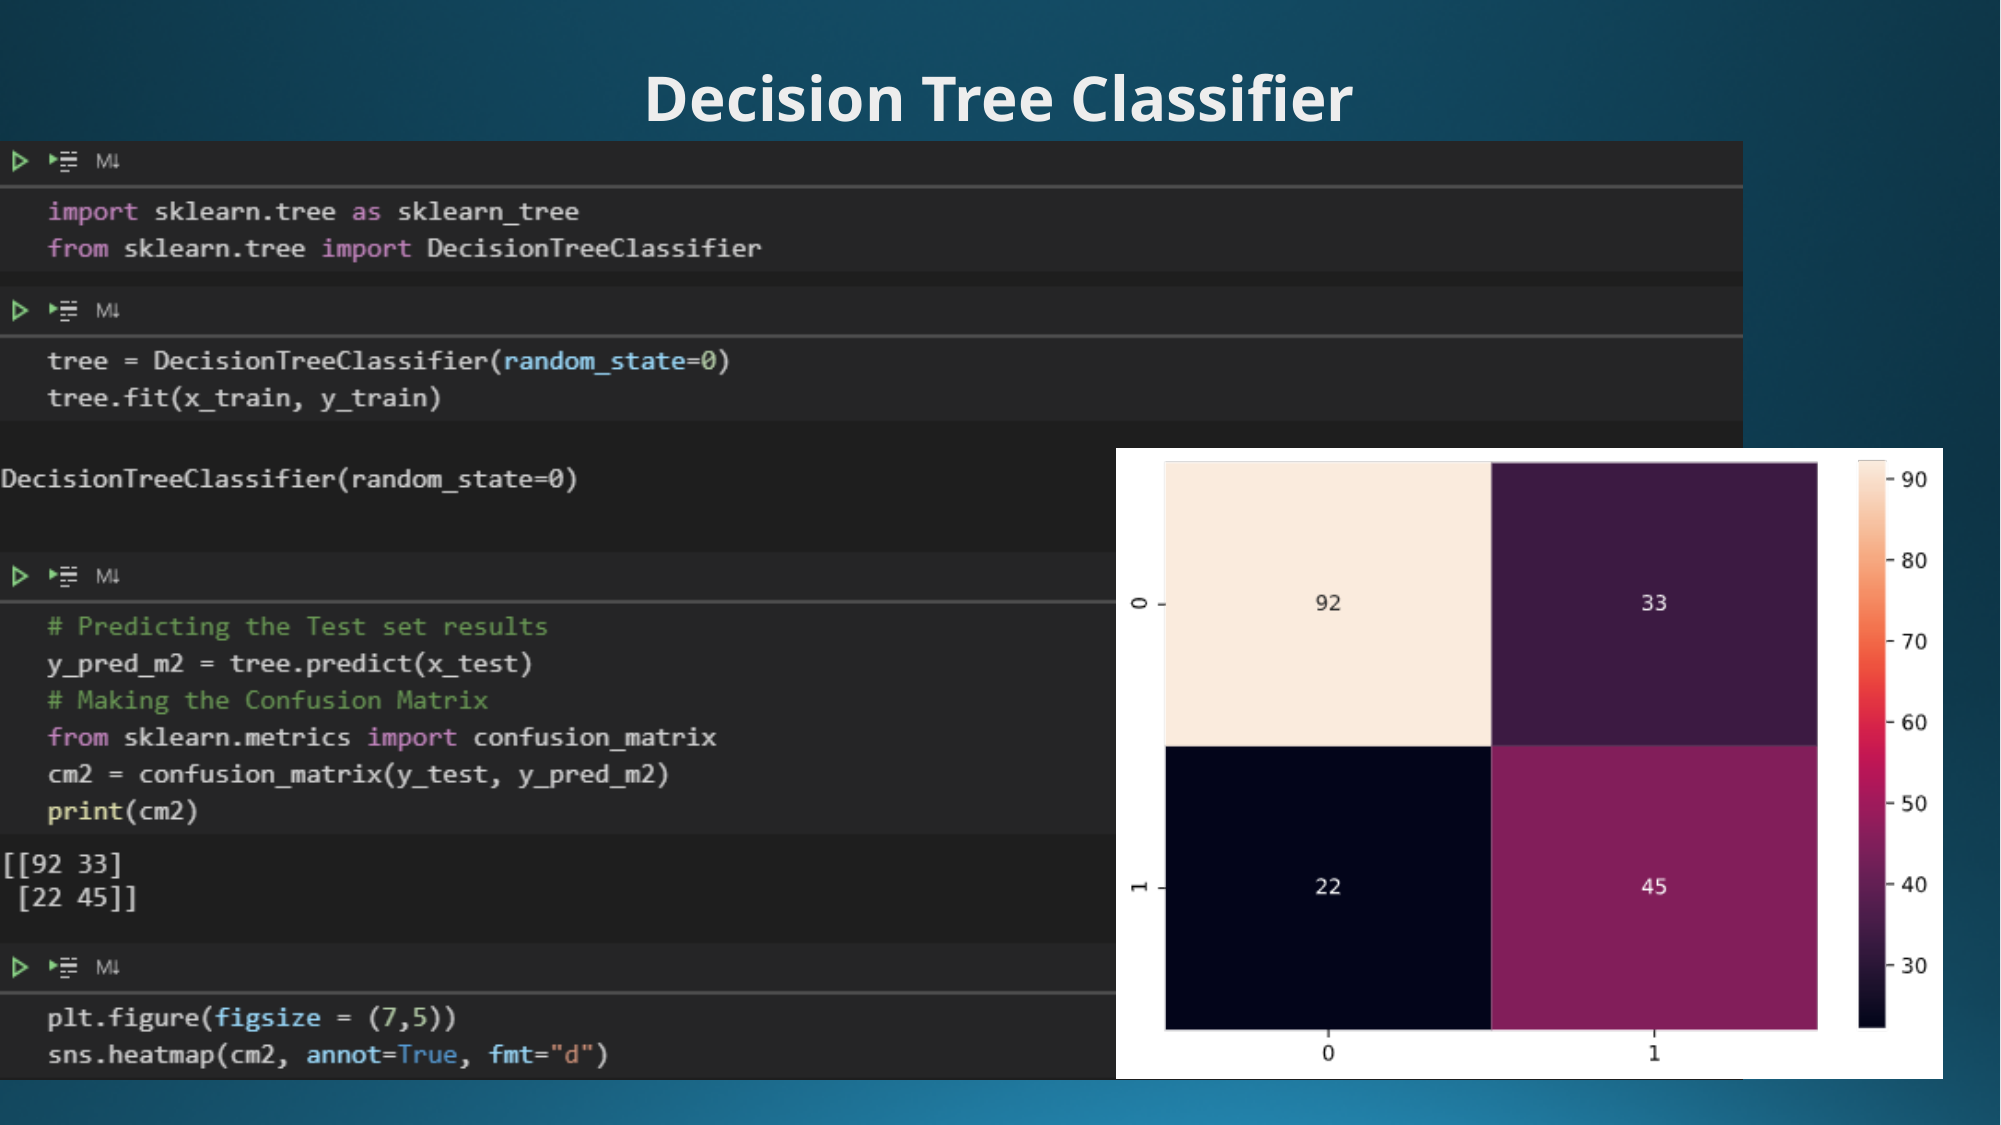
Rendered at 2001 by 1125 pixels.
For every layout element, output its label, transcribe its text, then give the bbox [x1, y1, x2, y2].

text_box Decision Tree Classifier [137, 59, 1863, 142]
picture [0, 0, 2001, 1125]
